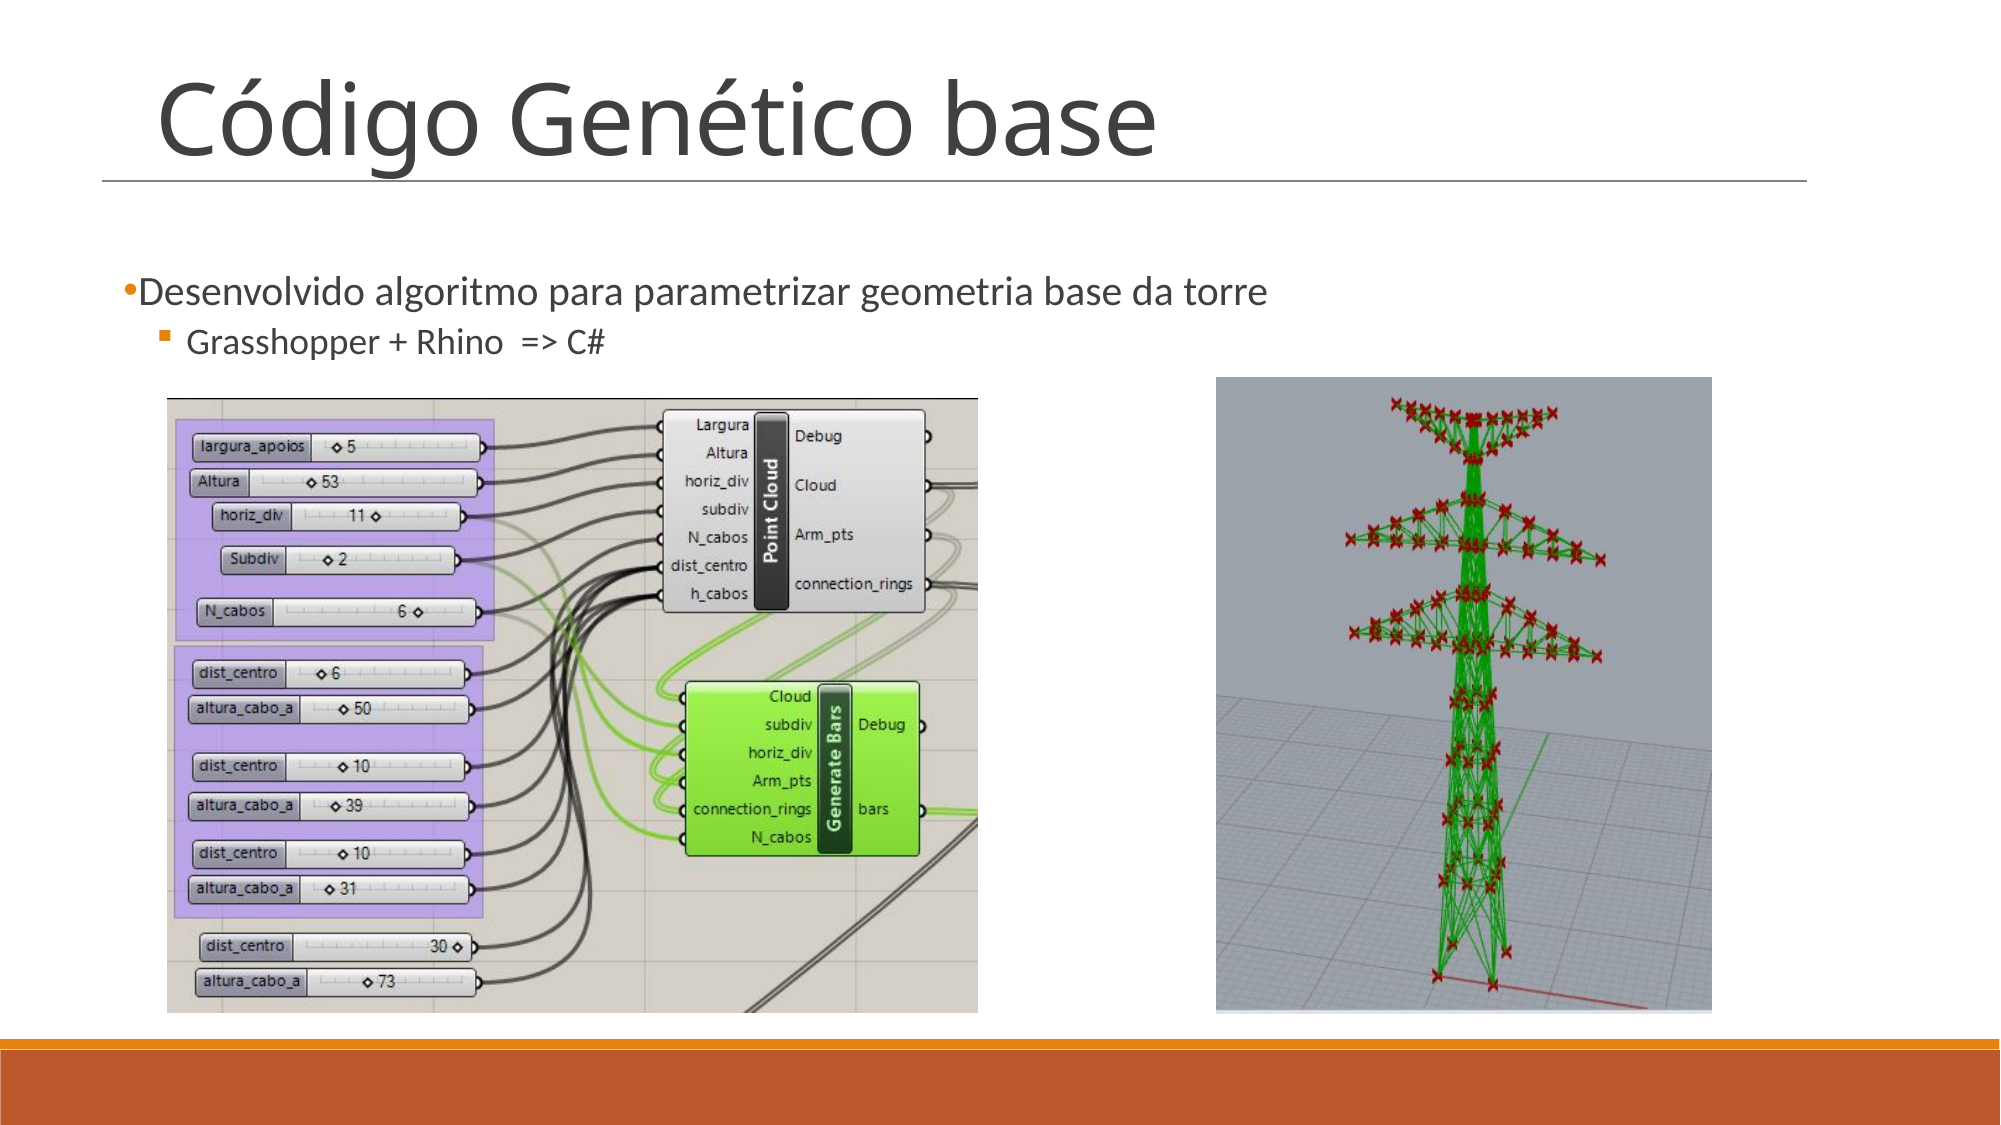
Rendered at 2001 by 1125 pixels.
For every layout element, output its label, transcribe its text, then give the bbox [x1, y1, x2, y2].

list Desenvolvido algoritmo para parametrizar geometria base da torre Grasshopper + Rhino => C# [123, 261, 1774, 470]
title Código Genético base [140, 55, 1791, 178]
picture [1216, 376, 1713, 1014]
picture [167, 397, 978, 1014]
